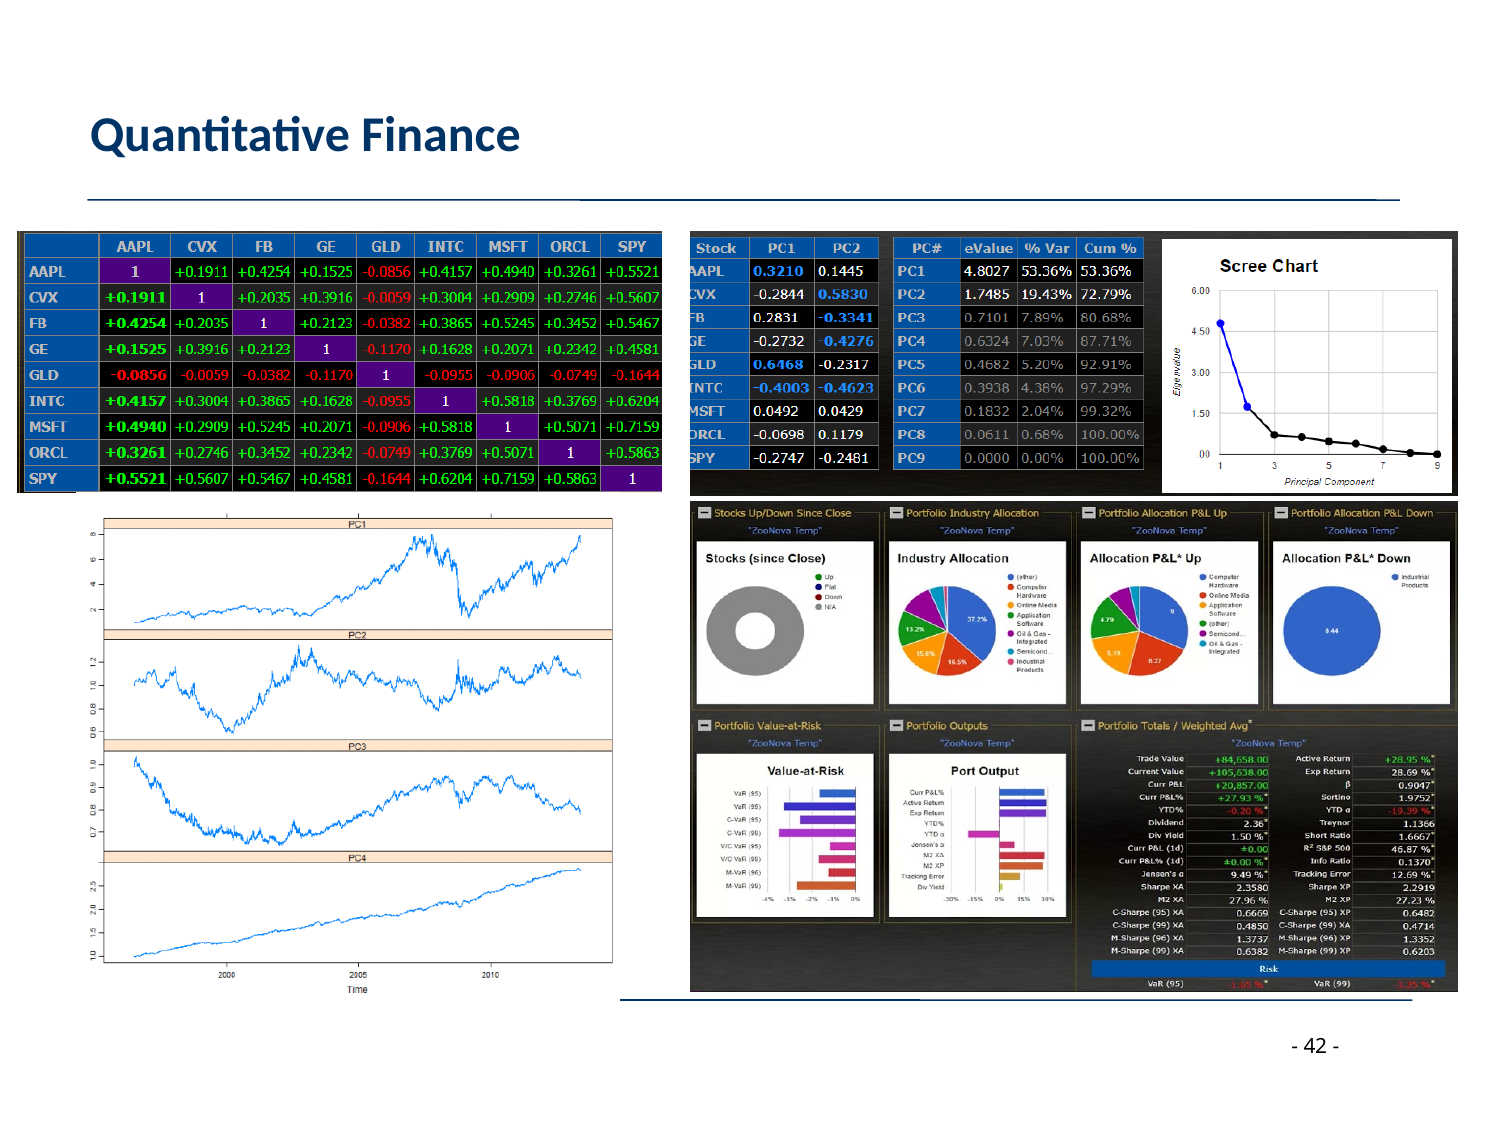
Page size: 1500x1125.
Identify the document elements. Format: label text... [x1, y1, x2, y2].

title Quantitative Finance [75, 37, 1425, 225]
picture [690, 501, 1458, 992]
picture [17, 231, 662, 1001]
picture [690, 231, 1458, 496]
